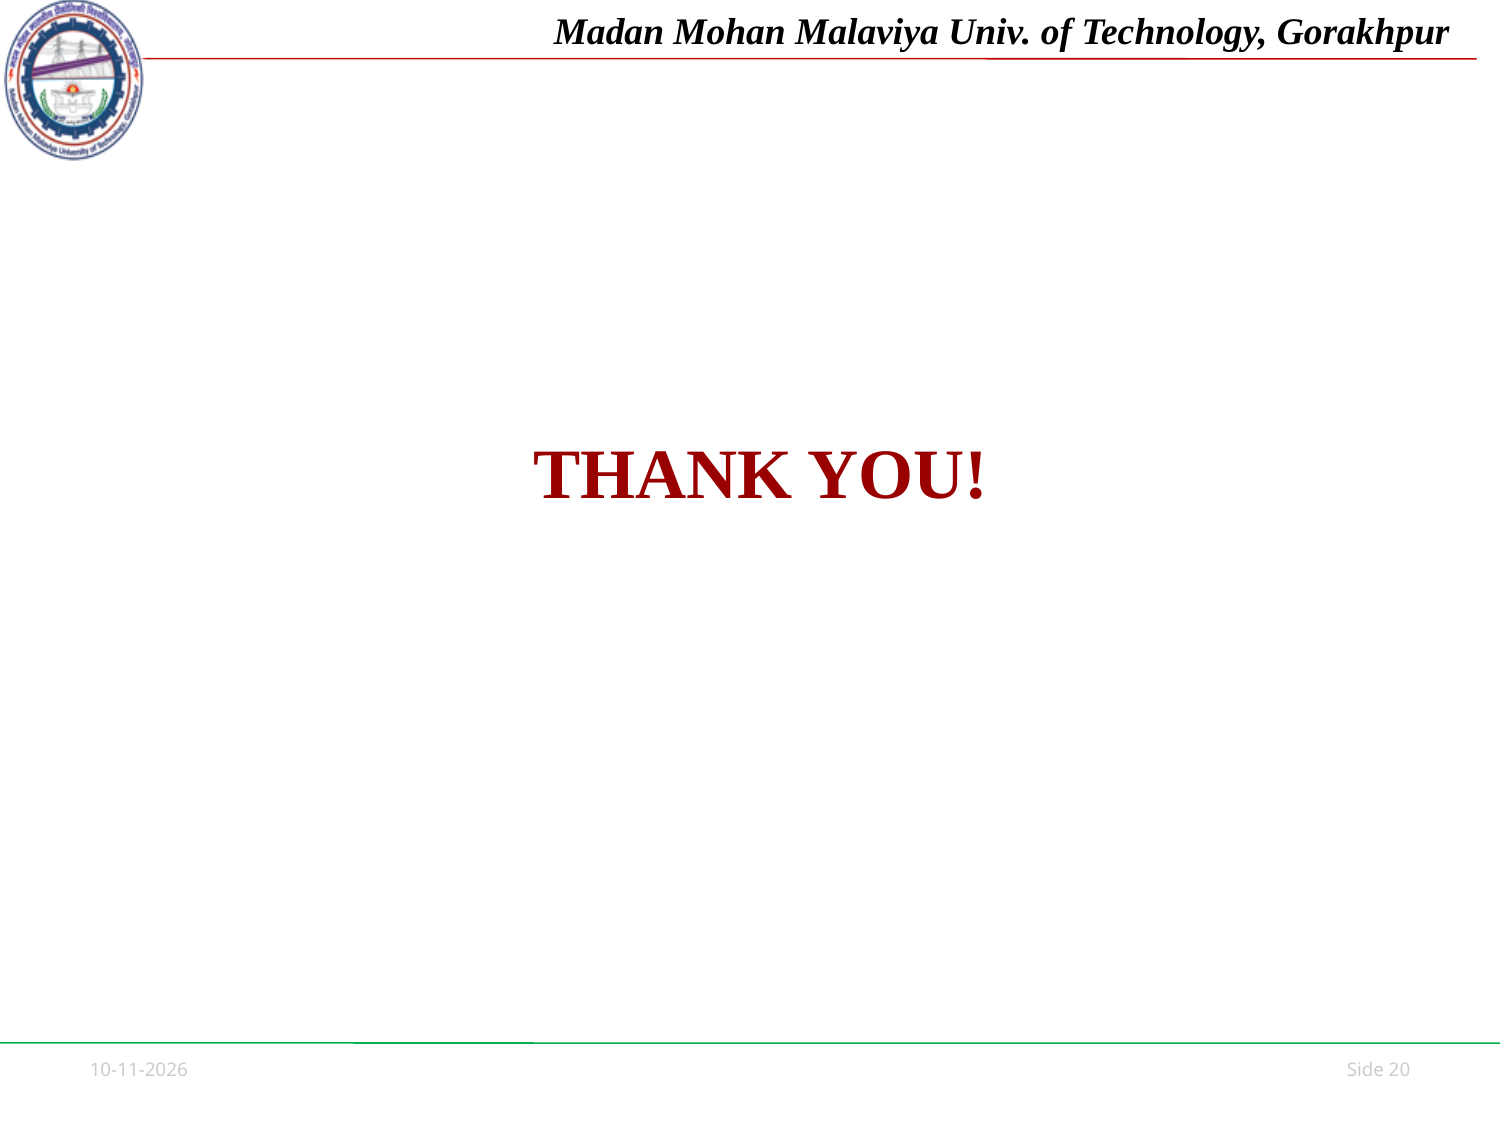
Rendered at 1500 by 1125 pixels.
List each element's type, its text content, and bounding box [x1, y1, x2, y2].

picture [0, 0, 148, 166]
title THANK YOU! [117, 420, 1405, 539]
